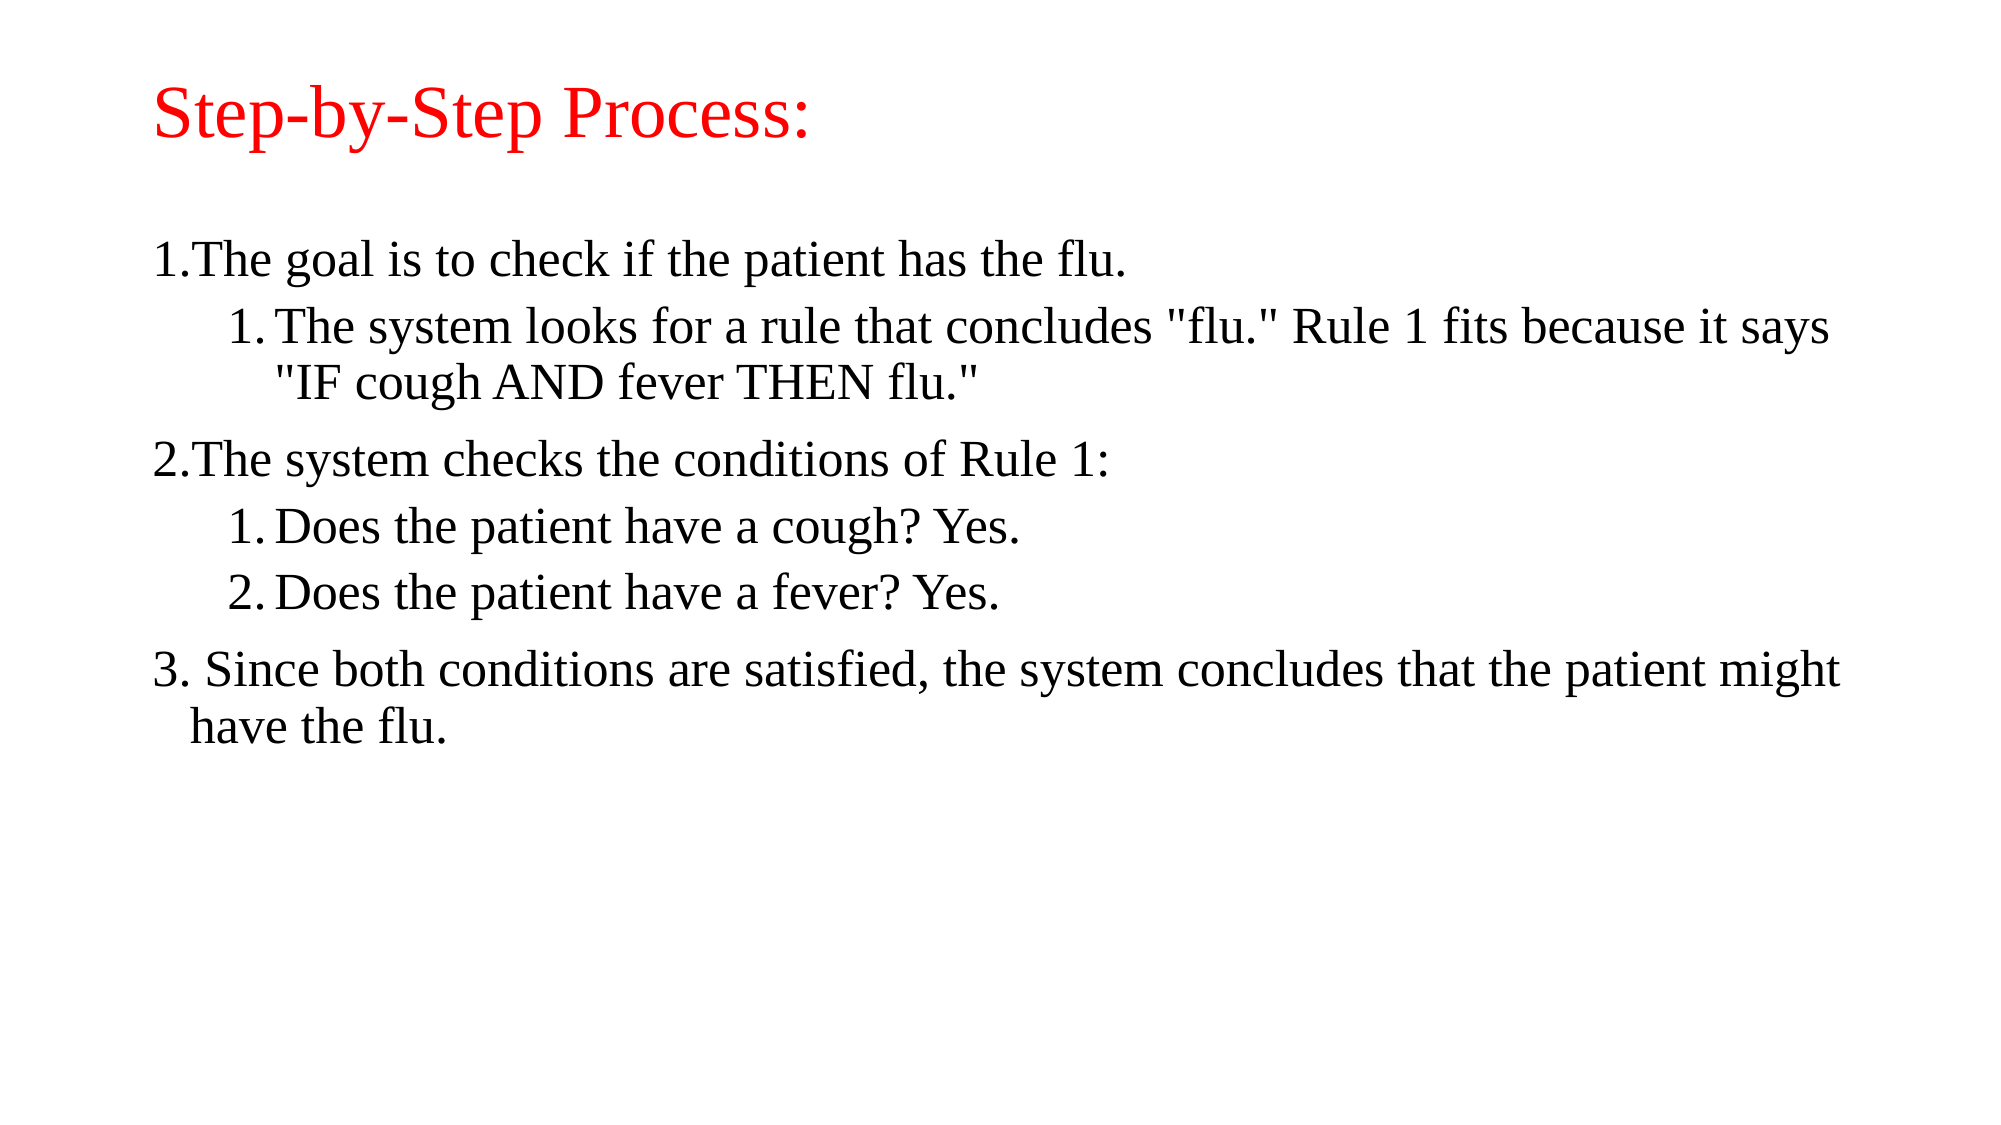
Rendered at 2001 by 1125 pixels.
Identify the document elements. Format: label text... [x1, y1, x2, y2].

title Step-by-Step Process: [137, 59, 1863, 224]
list The goal is to check if the patient has the flu. The system looks for a rule that concludes "flu." Rule 1 fits because it says "IF cough AND fever THEN flu." The system checks the conditions of Rule 1: Does the patient have a cough? Yes. Does the patient have a fever? Yes. Since both conditions are satisfied, the system concludes that the patient might have the flu. [137, 224, 1863, 1014]
